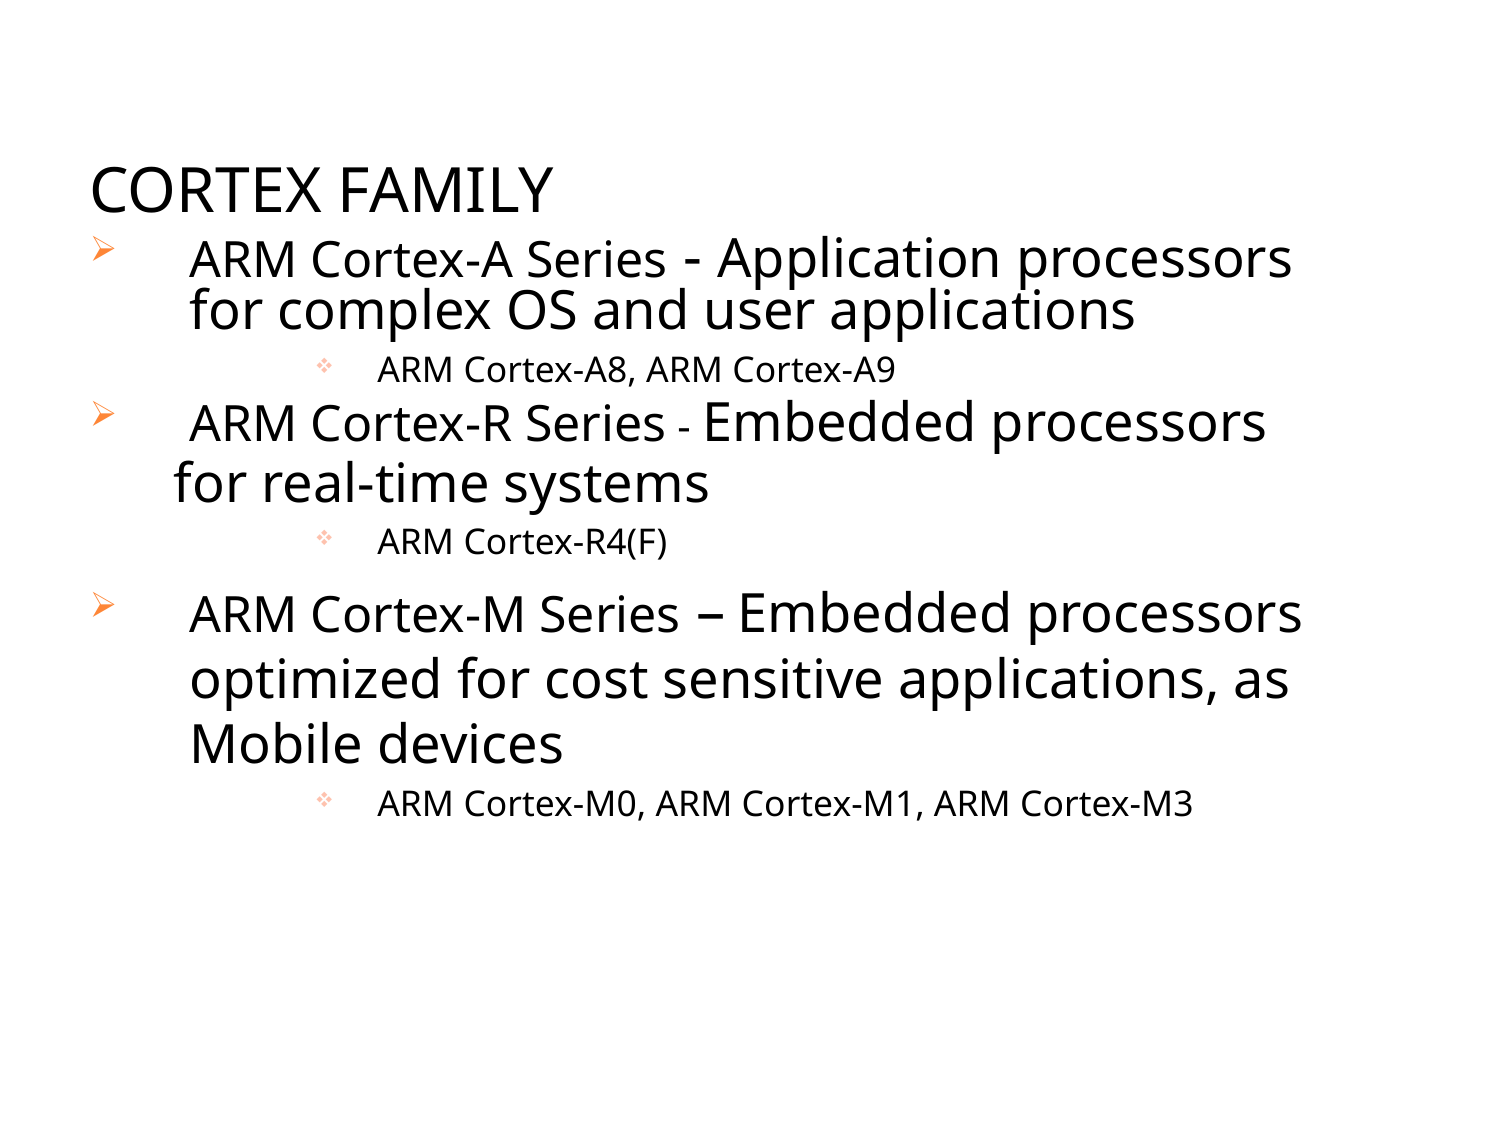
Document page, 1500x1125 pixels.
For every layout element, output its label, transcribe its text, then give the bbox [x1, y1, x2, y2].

list ARM Cortex-A Series - Application processors for complex OS and user applications ARM Cortex-A8, ARM Cortex-A9 ARM Cortex-R Series - Embedded processors for real-time systems ARM Cortex-R4(F) ARM Cortex-M Series – Embedded processors optimized for cost sensitive applications, as Mobile devices ARM Cortex-M0, ARM Cortex-M1, ARM Cortex-M3 [75, 224, 1425, 968]
title Cortex Family [75, 45, 1300, 224]
